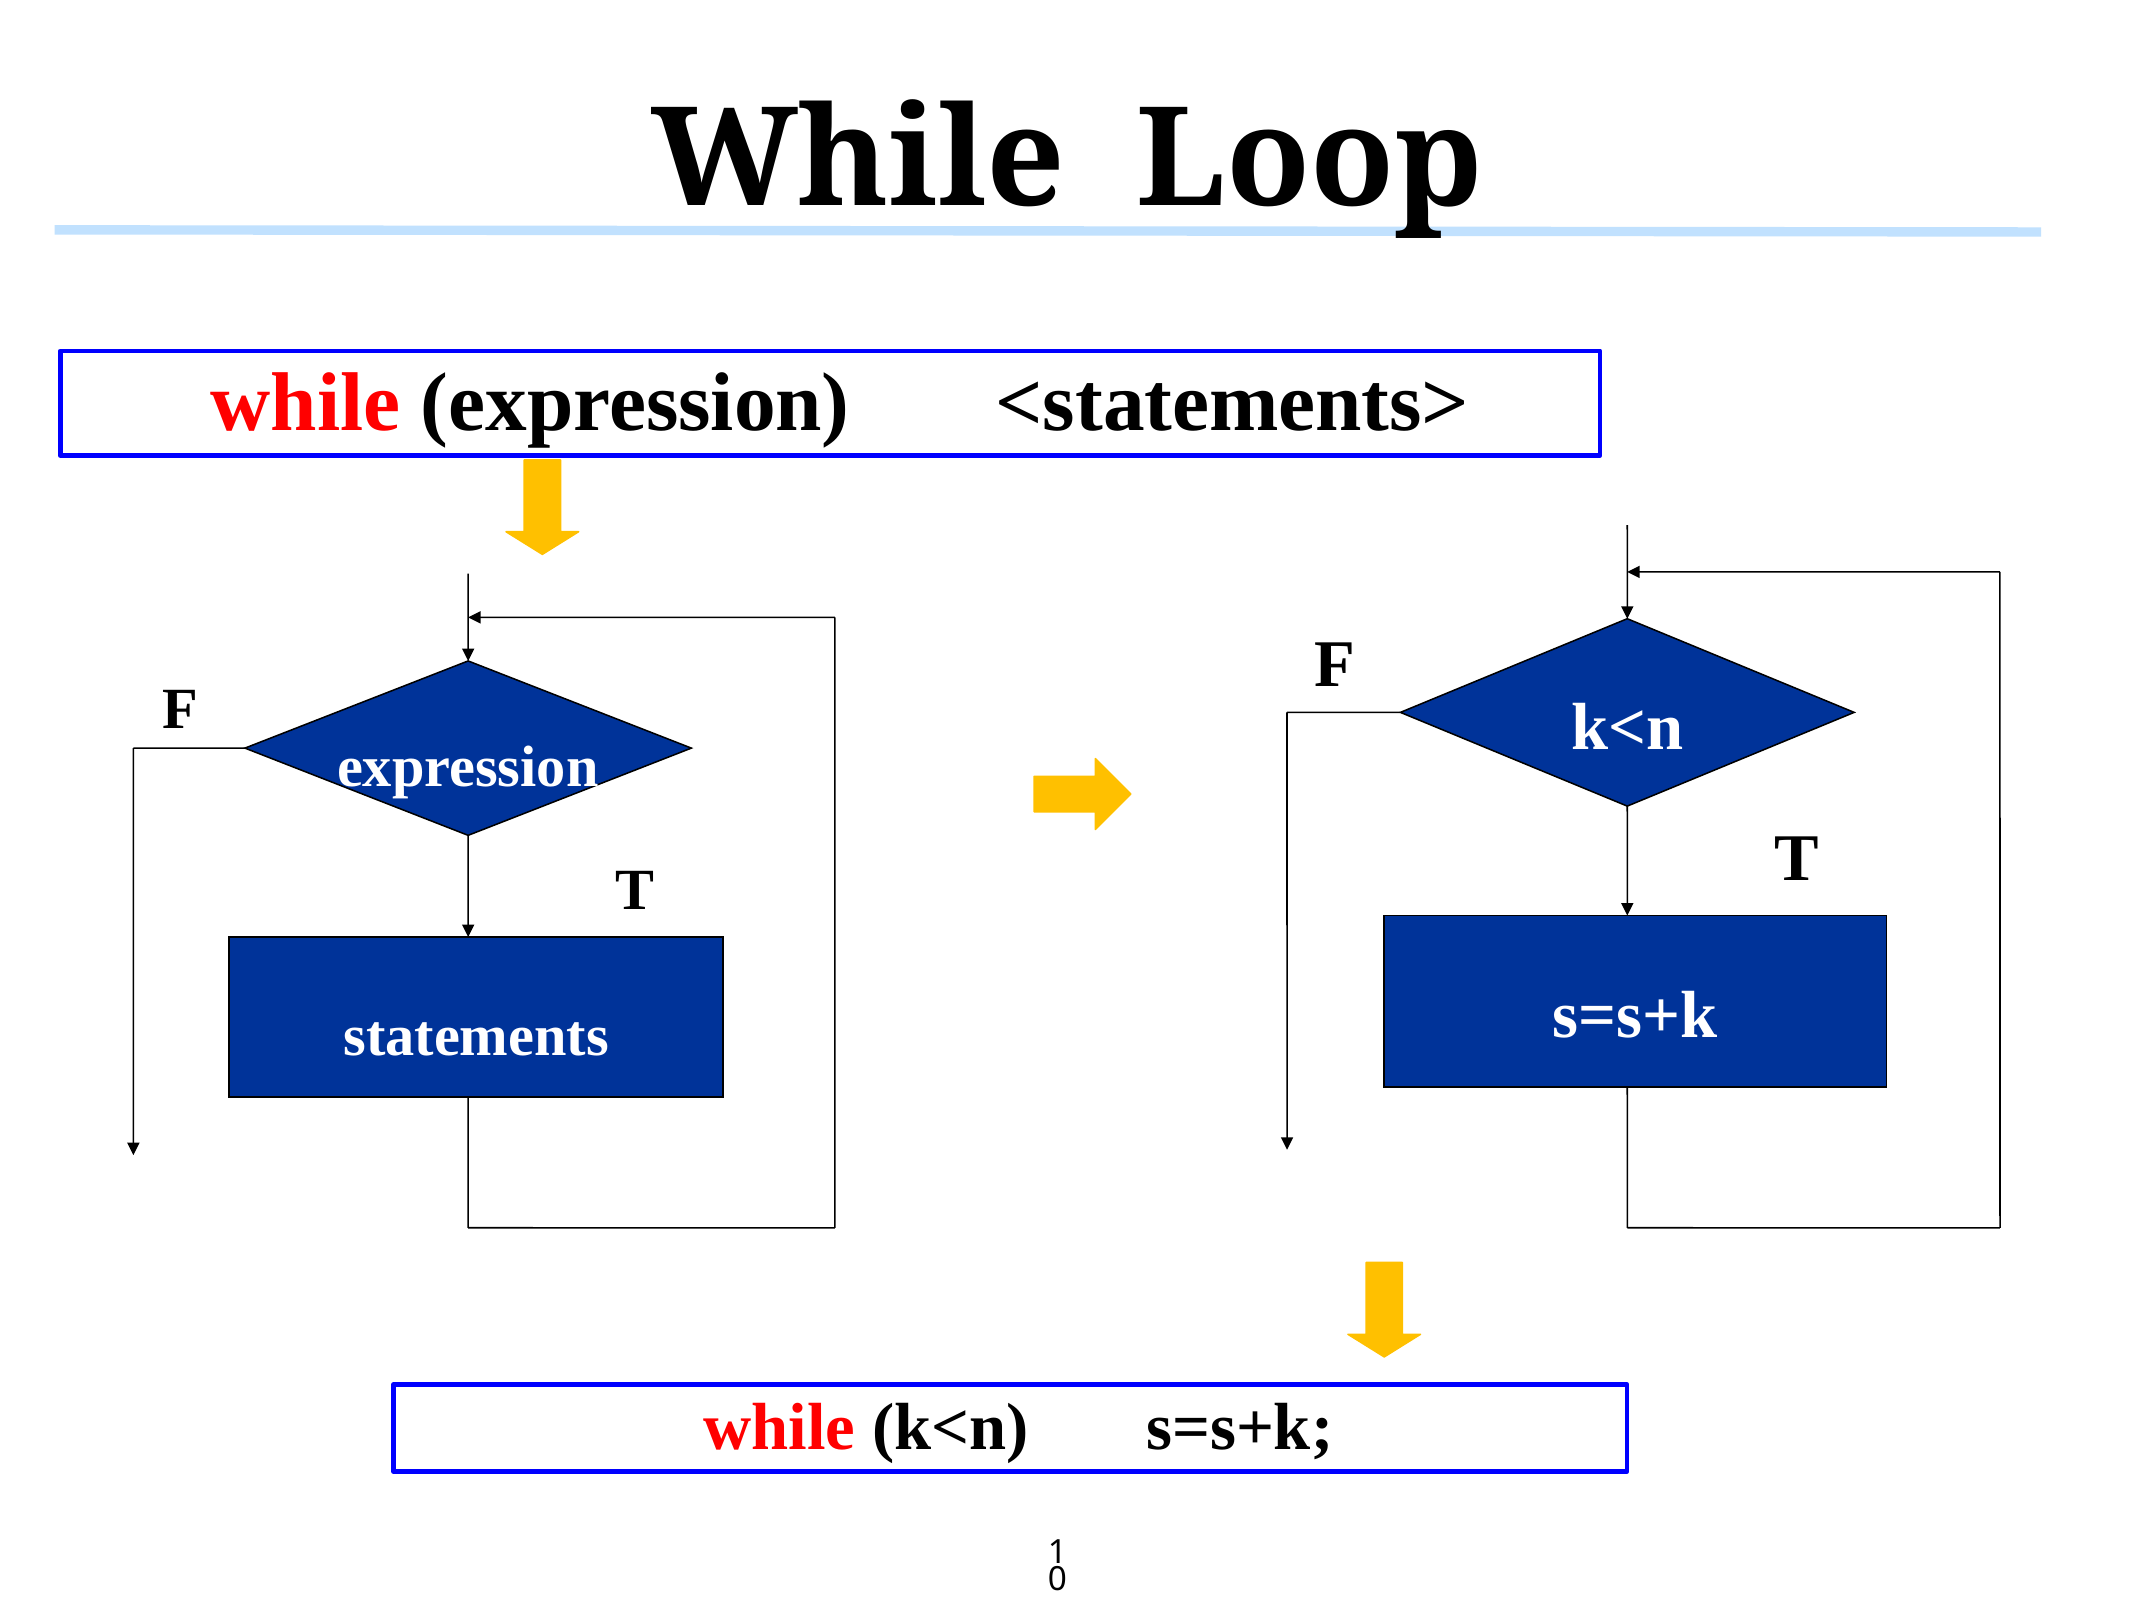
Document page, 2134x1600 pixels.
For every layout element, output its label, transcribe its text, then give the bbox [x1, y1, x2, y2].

text_box while (expression) <statements> [60, 350, 1600, 456]
text_box [1034, 758, 1131, 830]
text_box while (k<n) s=s+k; [393, 1384, 1628, 1472]
text_box [506, 459, 579, 555]
text_box [1347, 1262, 1421, 1357]
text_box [1286, 524, 2001, 1228]
title While Loop [1, 7, 2134, 259]
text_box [133, 573, 836, 1229]
slide_number 10 [1041, 1528, 1091, 1582]
